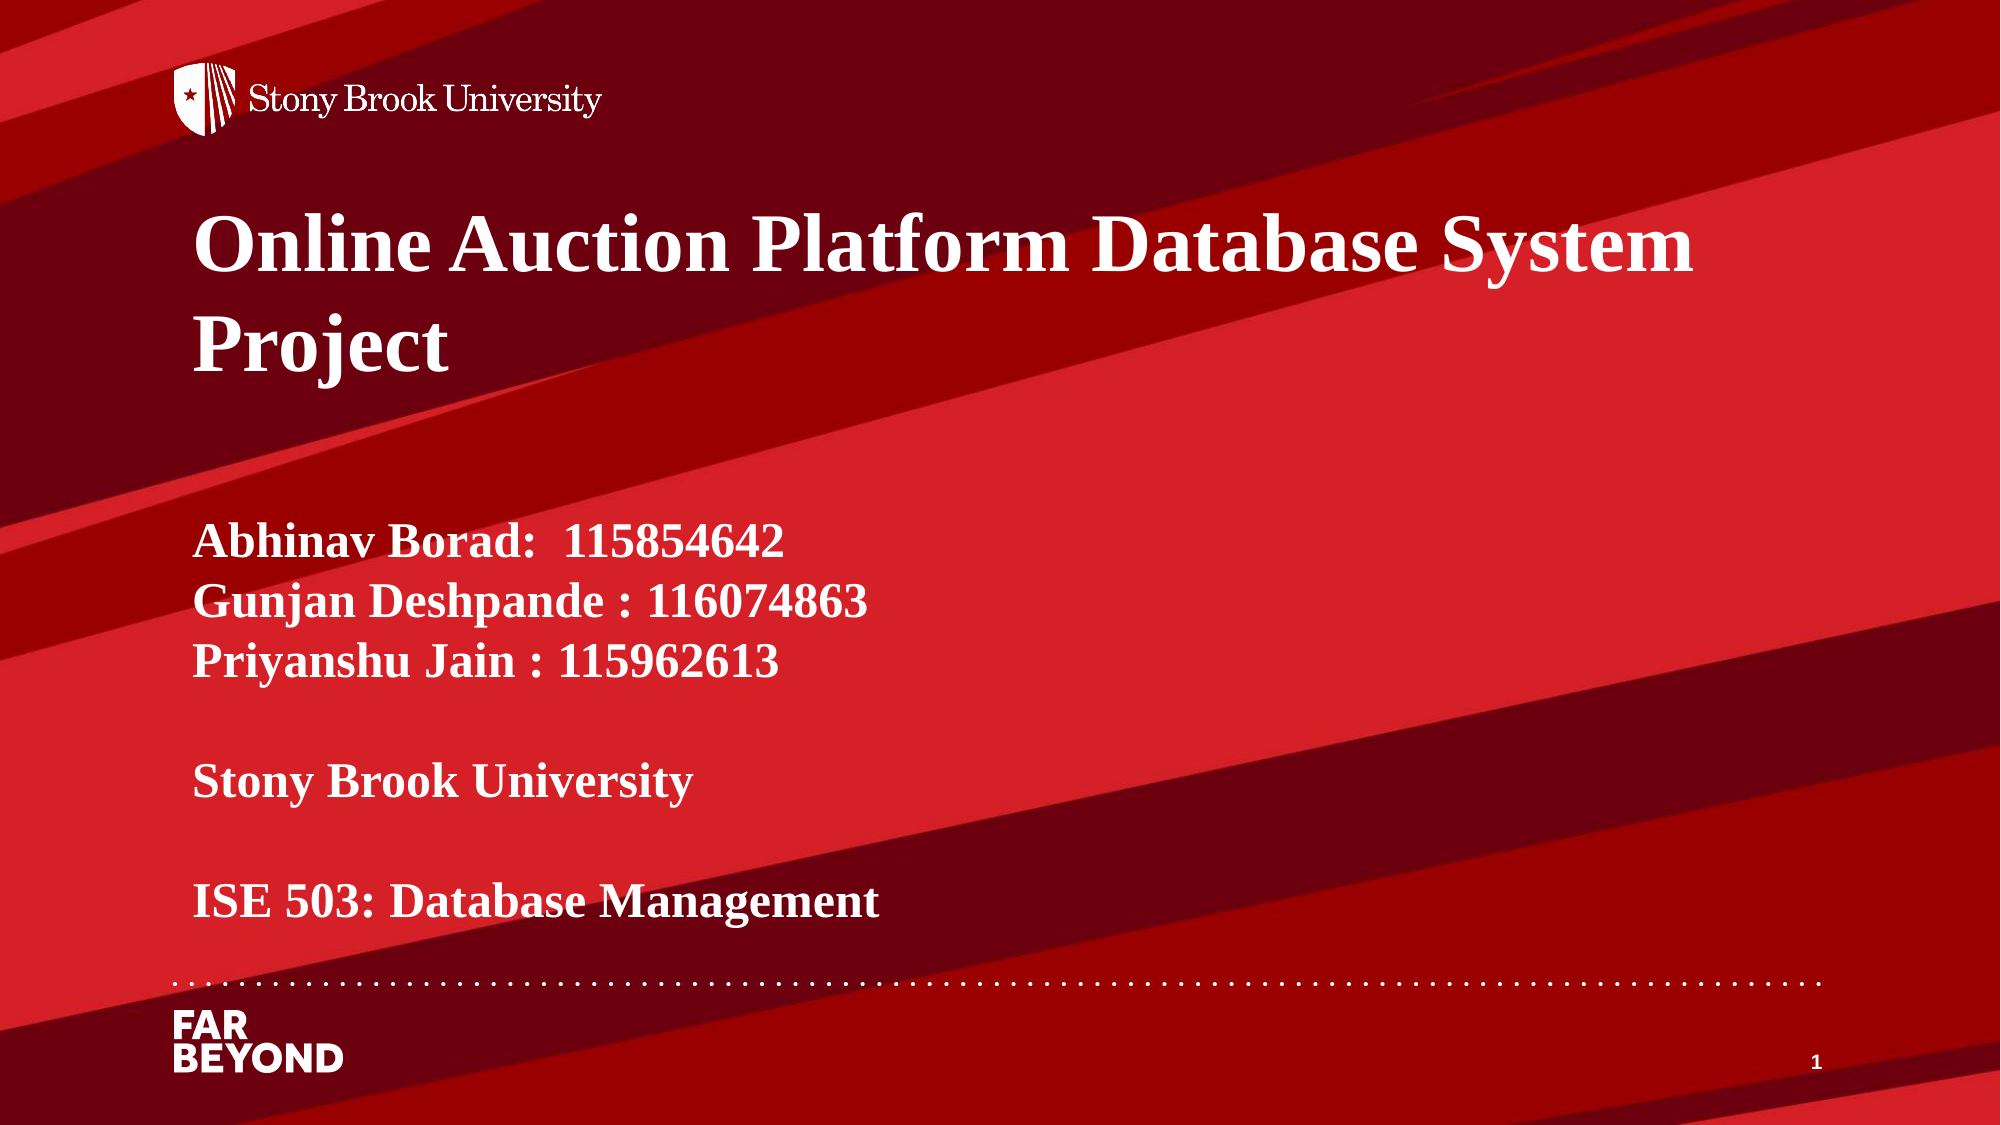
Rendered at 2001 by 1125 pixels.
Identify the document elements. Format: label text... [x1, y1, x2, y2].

picture [0, 0, 2001, 1125]
slide_number ‹#› [1387, 1031, 1838, 1092]
text_box Online Auction Platform Database System Project Abhinav Borad: 115854642 Gunjan Deshpande : 116074863 Priyanshu Jain : 115962613 Stony Brook University ISE 503: Database Management [176, 180, 1937, 1026]
